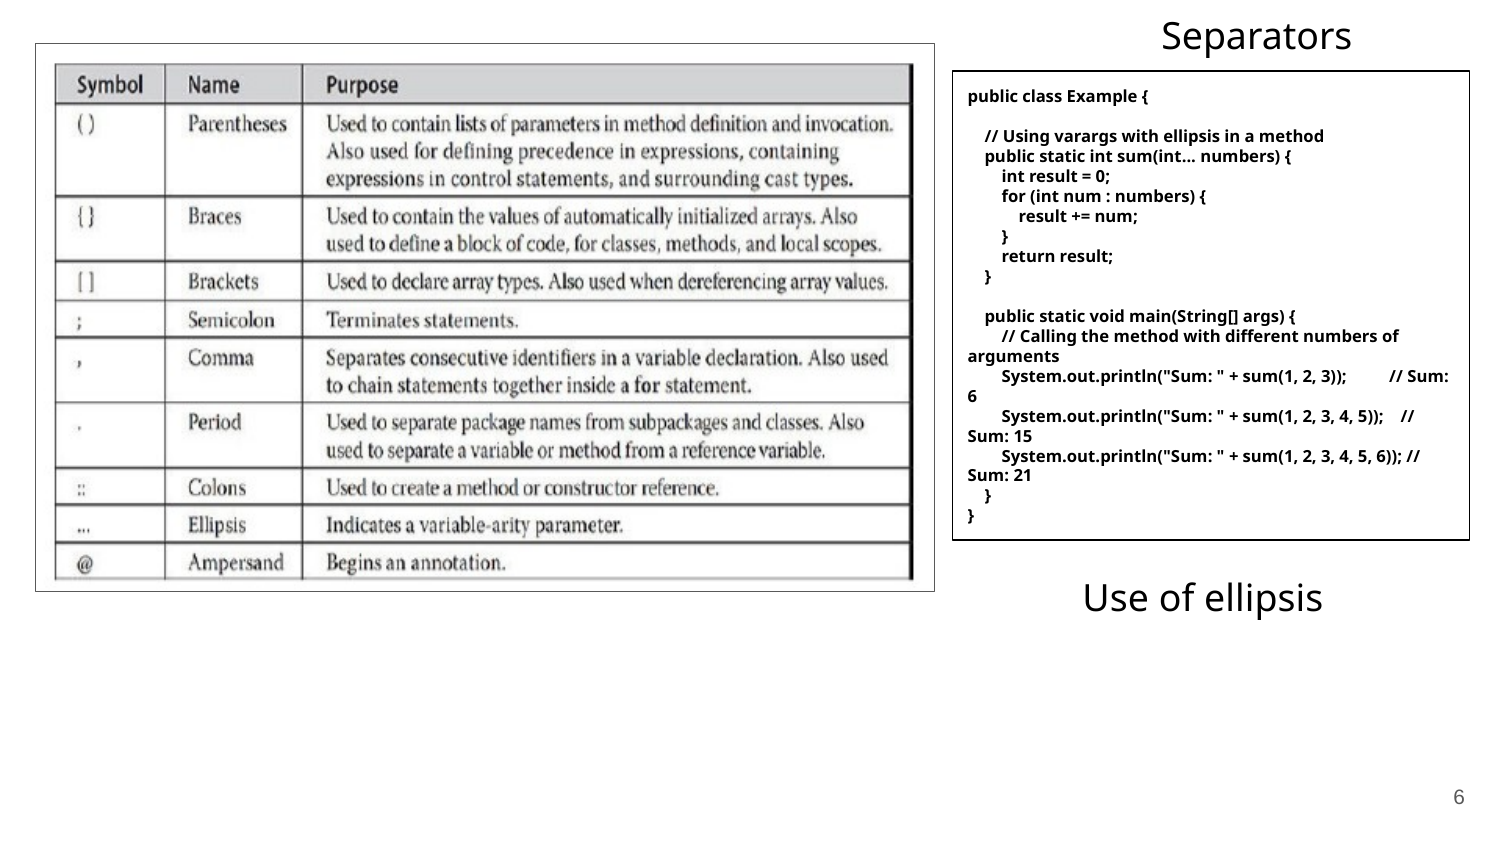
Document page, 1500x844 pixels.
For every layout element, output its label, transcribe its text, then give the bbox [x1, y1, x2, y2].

text_box Use of ellipsis [961, 558, 1446, 608]
slide_number ‹#› [1389, 764, 1480, 830]
picture [36, 44, 934, 592]
text_box Separators [1146, 0, 1500, 100]
text_box public class Example { // Using varargs with ellipsis in a method public static int sum(int... numbers) { int result = 0; for (int num : numbers) { result += num; } return result; } public static void main(String[] args) { // Calling the method with different numbers of arguments System.out.println("Sum: " + sum(1, 2, 3)); // Sum: 6 System.out.println("Sum: " + sum(1, 2, 3, 4, 5)); // Sum: 15 System.out.println("Sum: " + sum(1, 2, 3, 4, 5, 6)); // Sum: 21 } } [952, 71, 1470, 541]
